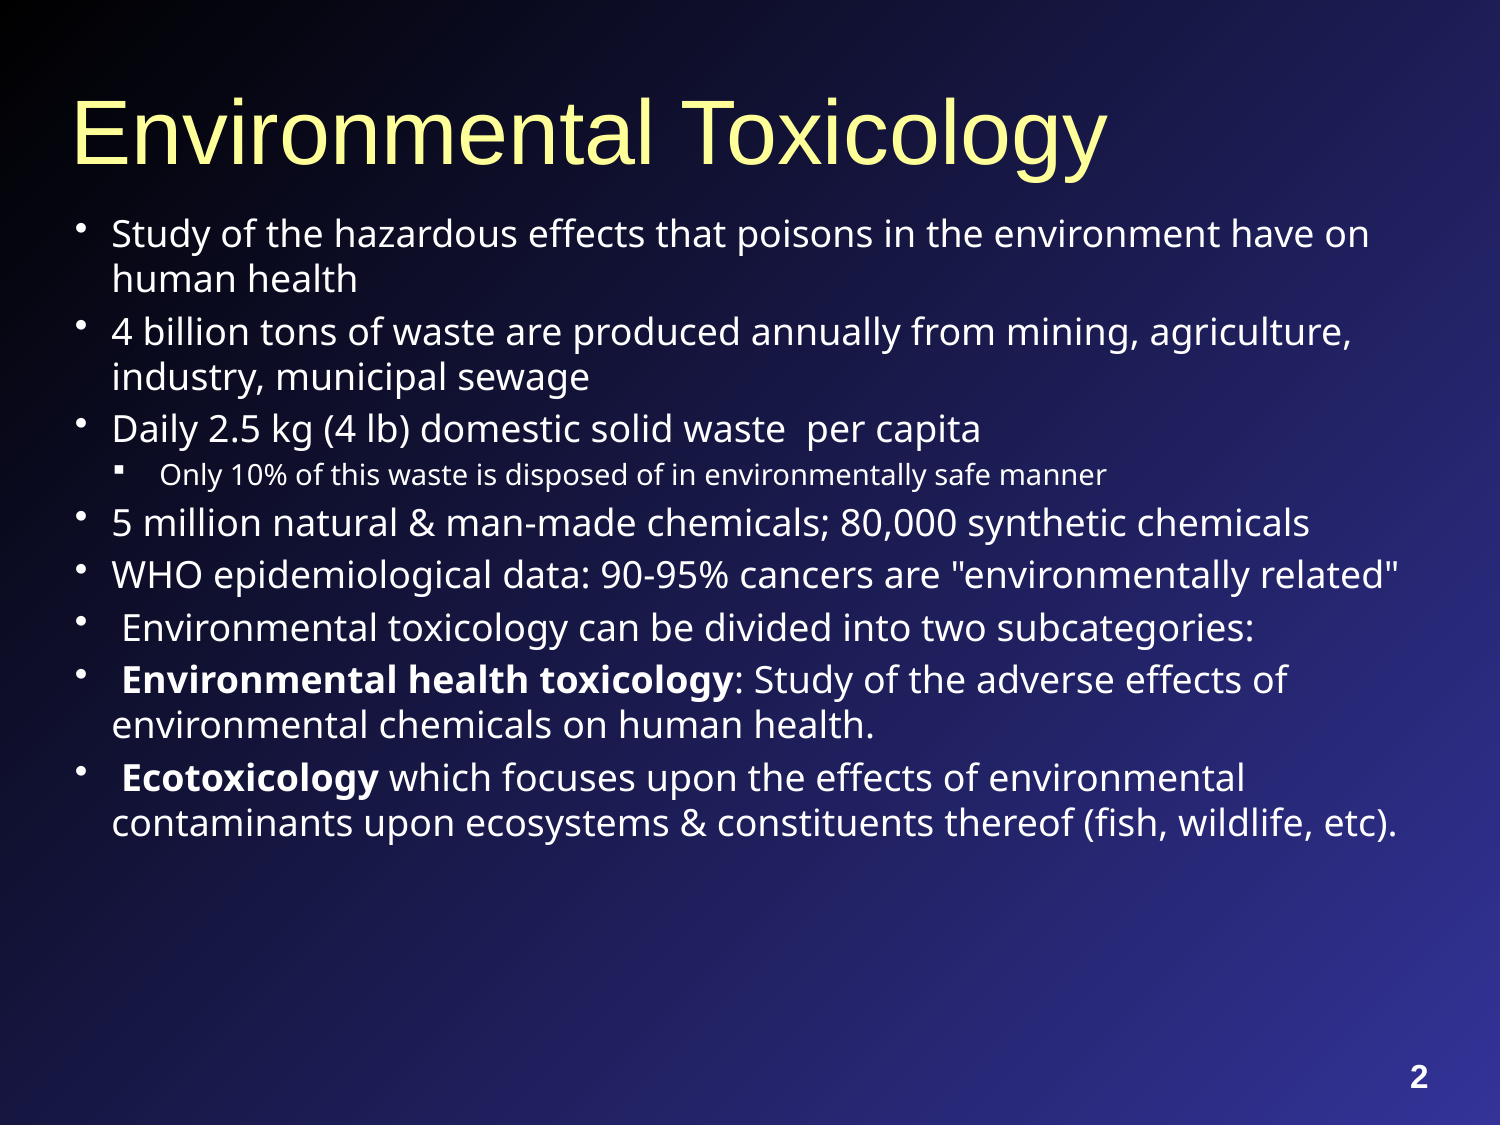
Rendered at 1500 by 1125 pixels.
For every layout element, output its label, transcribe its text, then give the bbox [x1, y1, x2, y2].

list Study of the hazardous effects that poisons in the environment have on human health 4 billion tons of waste are produced annually from mining, agriculture, industry, municipal sewage Daily 2.5 kg (4 lb) domestic solid waste per capita Only 10% of this waste is disposed of in environmentally safe manner 5 million natural & man-made chemicals; 80,000 synthetic chemicals WHO epidemiological data: 90-95% cancers are "environmentally related" Environmental toxicology can be divided into two subcategories: Environmental health toxicology: Study of the adverse effects of environmental chemicals on human health. Ecotoxicology which focuses upon the effects of environmental contaminants upon ecosystems & constituents thereof (fish, wildlife, etc). [59, 202, 1437, 1057]
title Environmental Toxicology [55, 65, 1435, 192]
slide_number 2 [1093, 1044, 1444, 1105]
